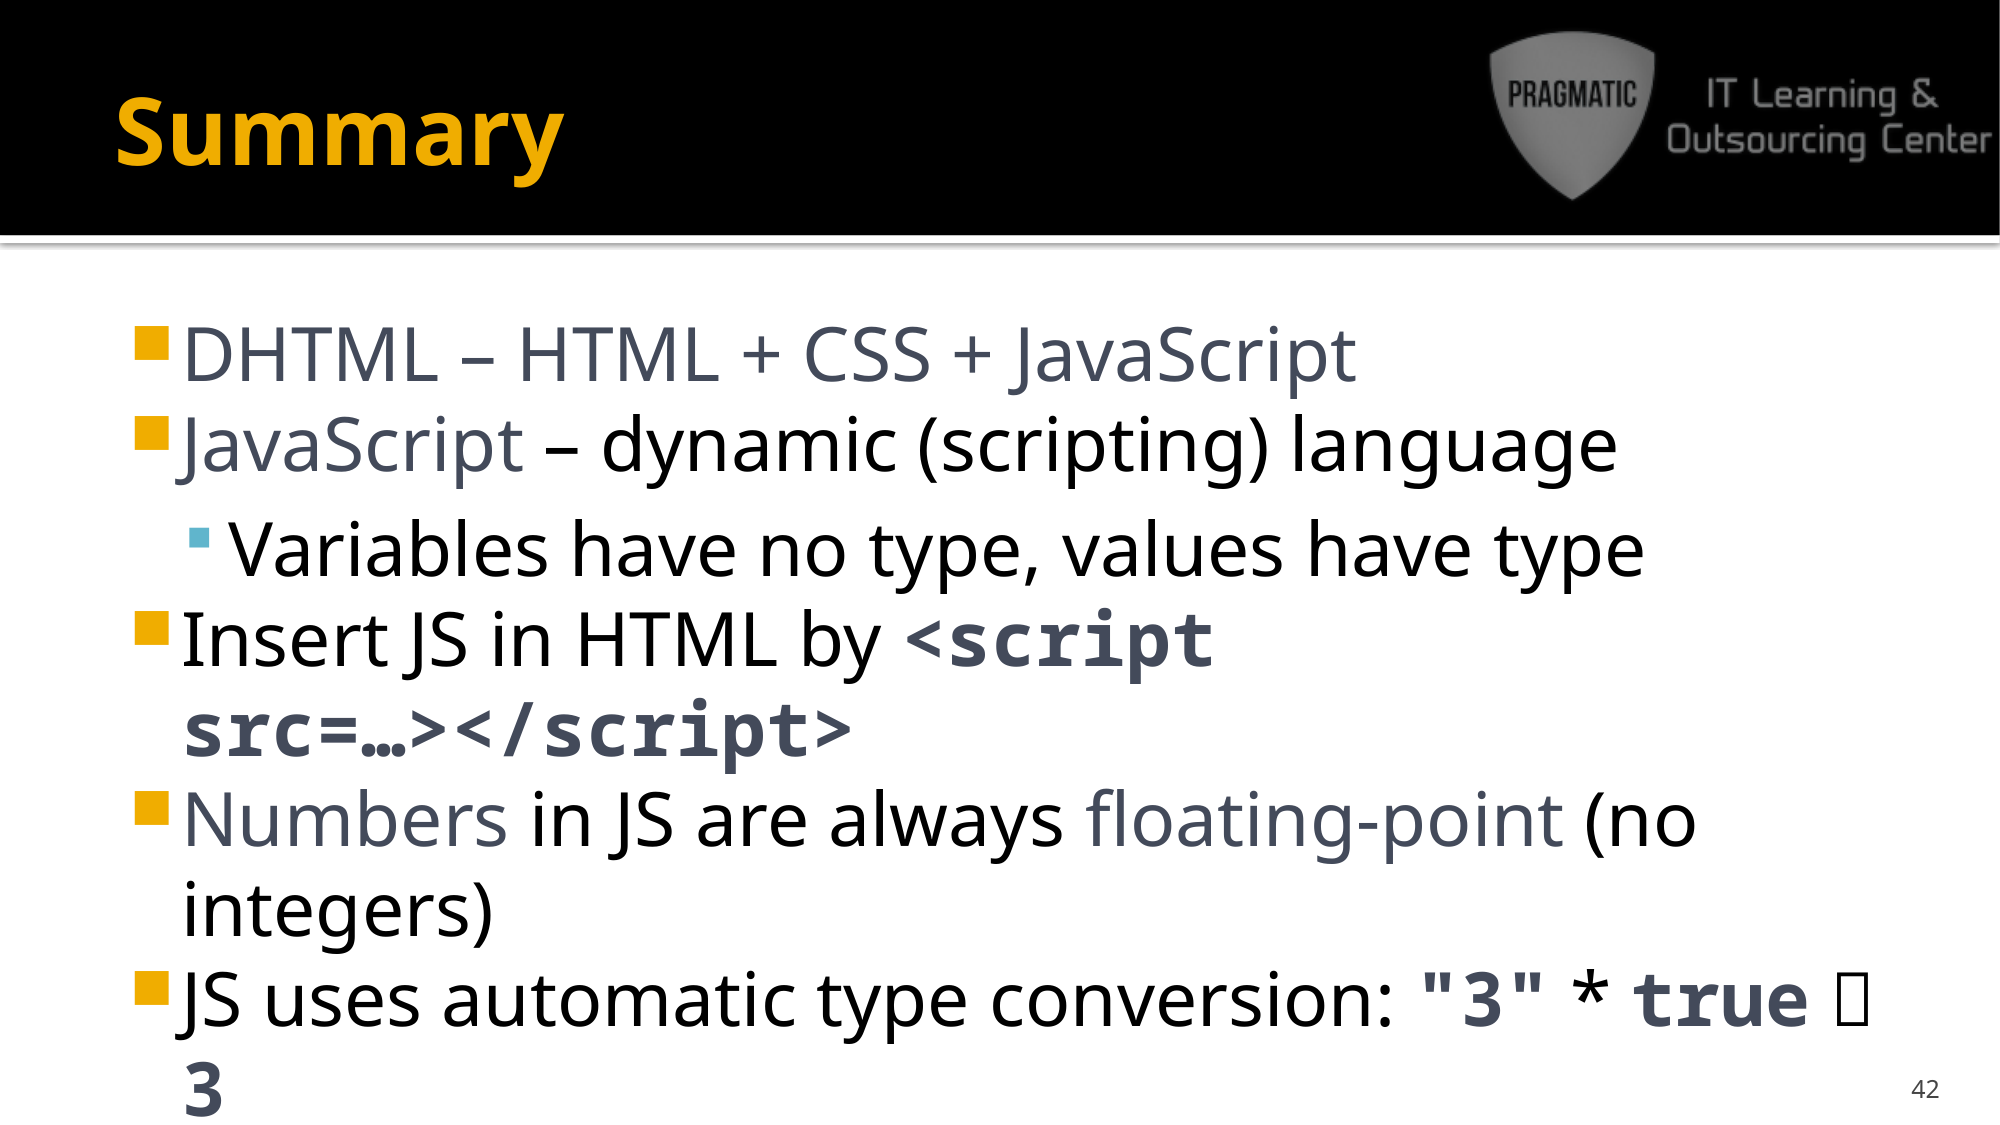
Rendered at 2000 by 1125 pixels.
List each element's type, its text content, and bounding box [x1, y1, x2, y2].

list DHTML – HTML + CSS + JavaScript JavaScript – dynamic (scripting) language Variables have no type, values have type Insert JS in HTML by <script src=…></script> Numbers in JS are always floating-point (no integers) JS uses automatic type conversion: "3" * true  3 var gives "function scope", let gives "block scope" [99, 291, 1900, 1050]
slide_number 42 [1794, 1062, 1955, 1108]
picture [1484, 24, 2000, 207]
title Summary [99, 25, 1475, 231]
